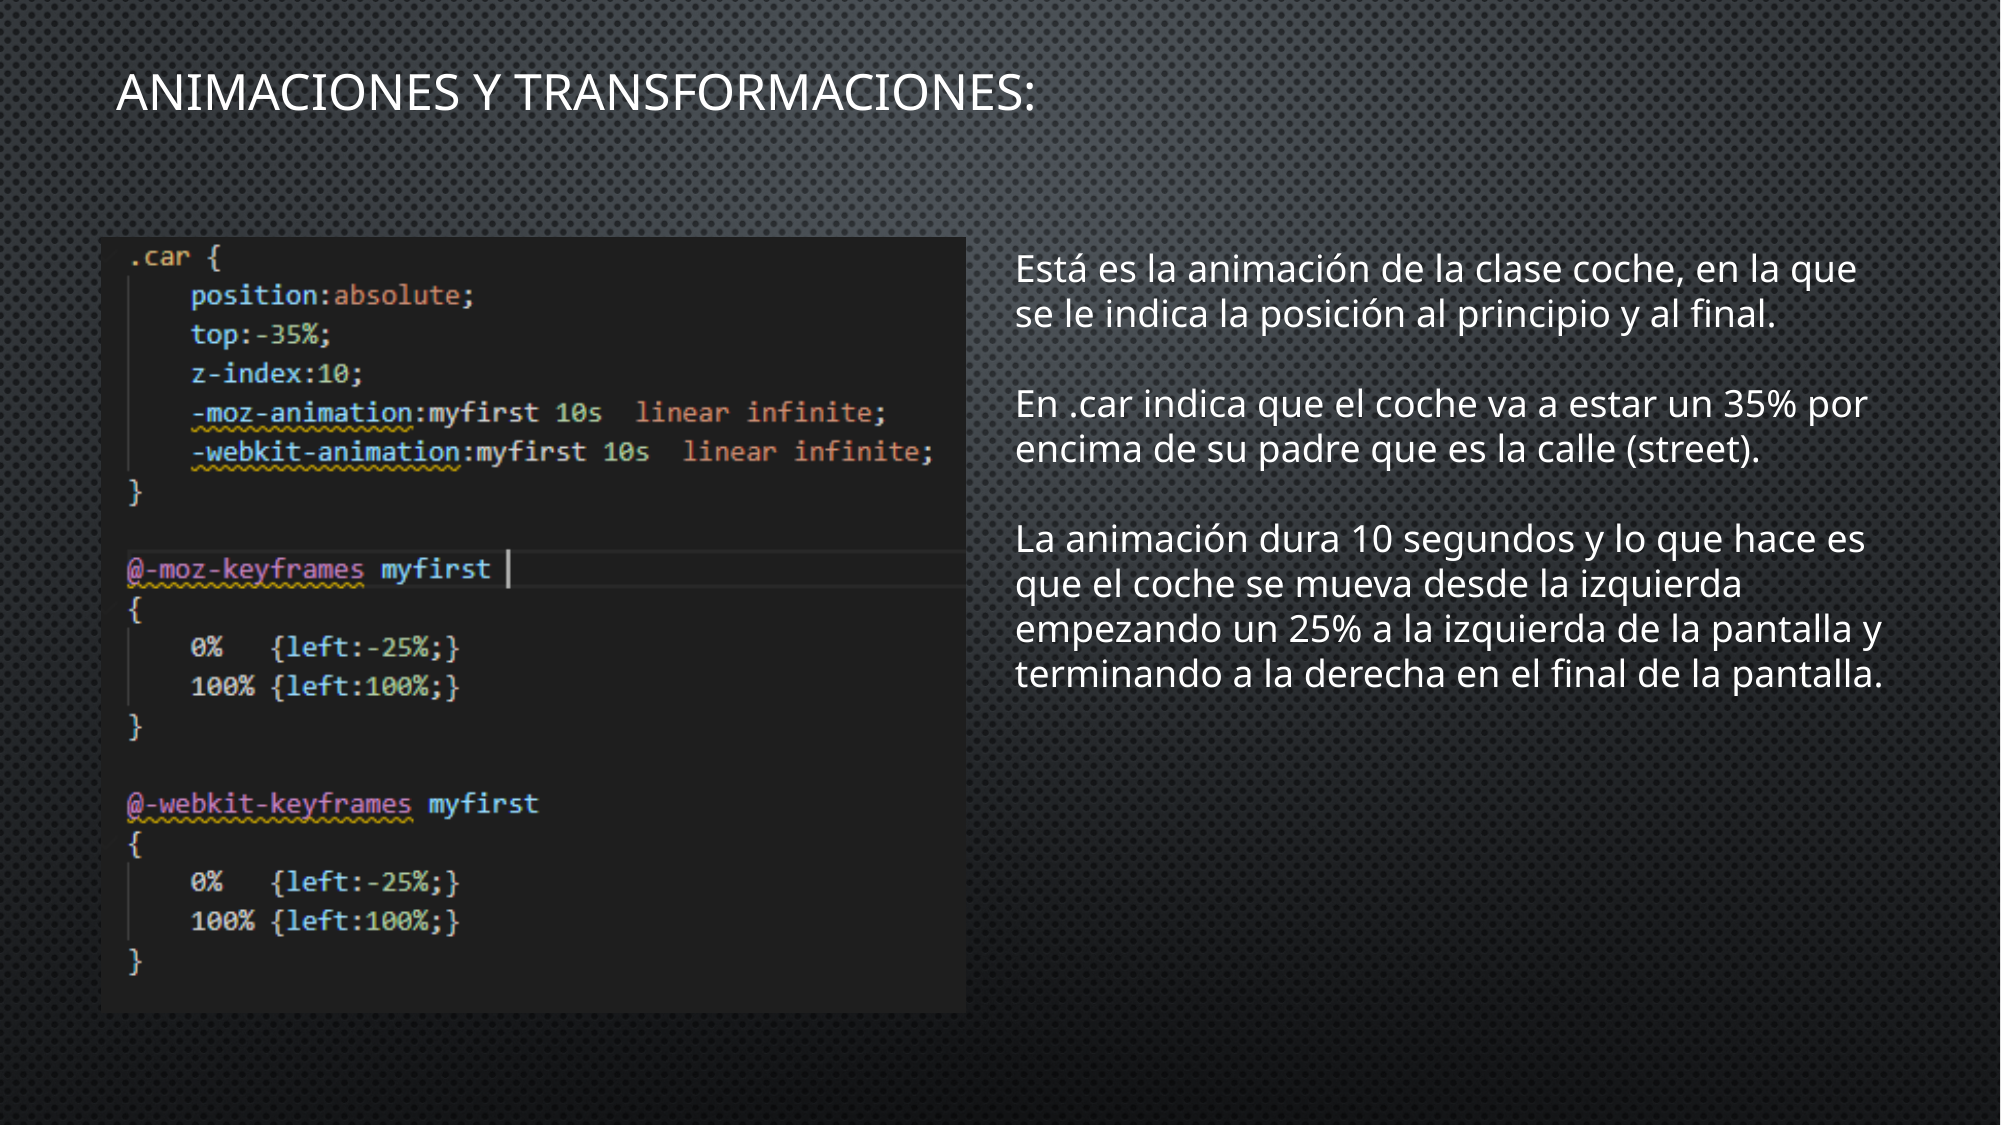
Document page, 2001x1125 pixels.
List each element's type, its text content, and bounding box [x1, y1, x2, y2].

text_box ANIMACIONES Y TRANSFORMACIONES: [101, 53, 1906, 128]
picture [0, 0, 2001, 1125]
text_box Está es la animación de la clase coche, en la que se le indica la posición al principio y al final. En .car indica que el coche va a estar un 35% por encima de su padre que es la calle (street). La animación dura 10 segundos y lo que hace es que el coche se mueva desde la izquierda empezando un 25% a la izquierda de la pantalla y terminando a la derecha en el final de la pantalla. [999, 237, 1906, 793]
